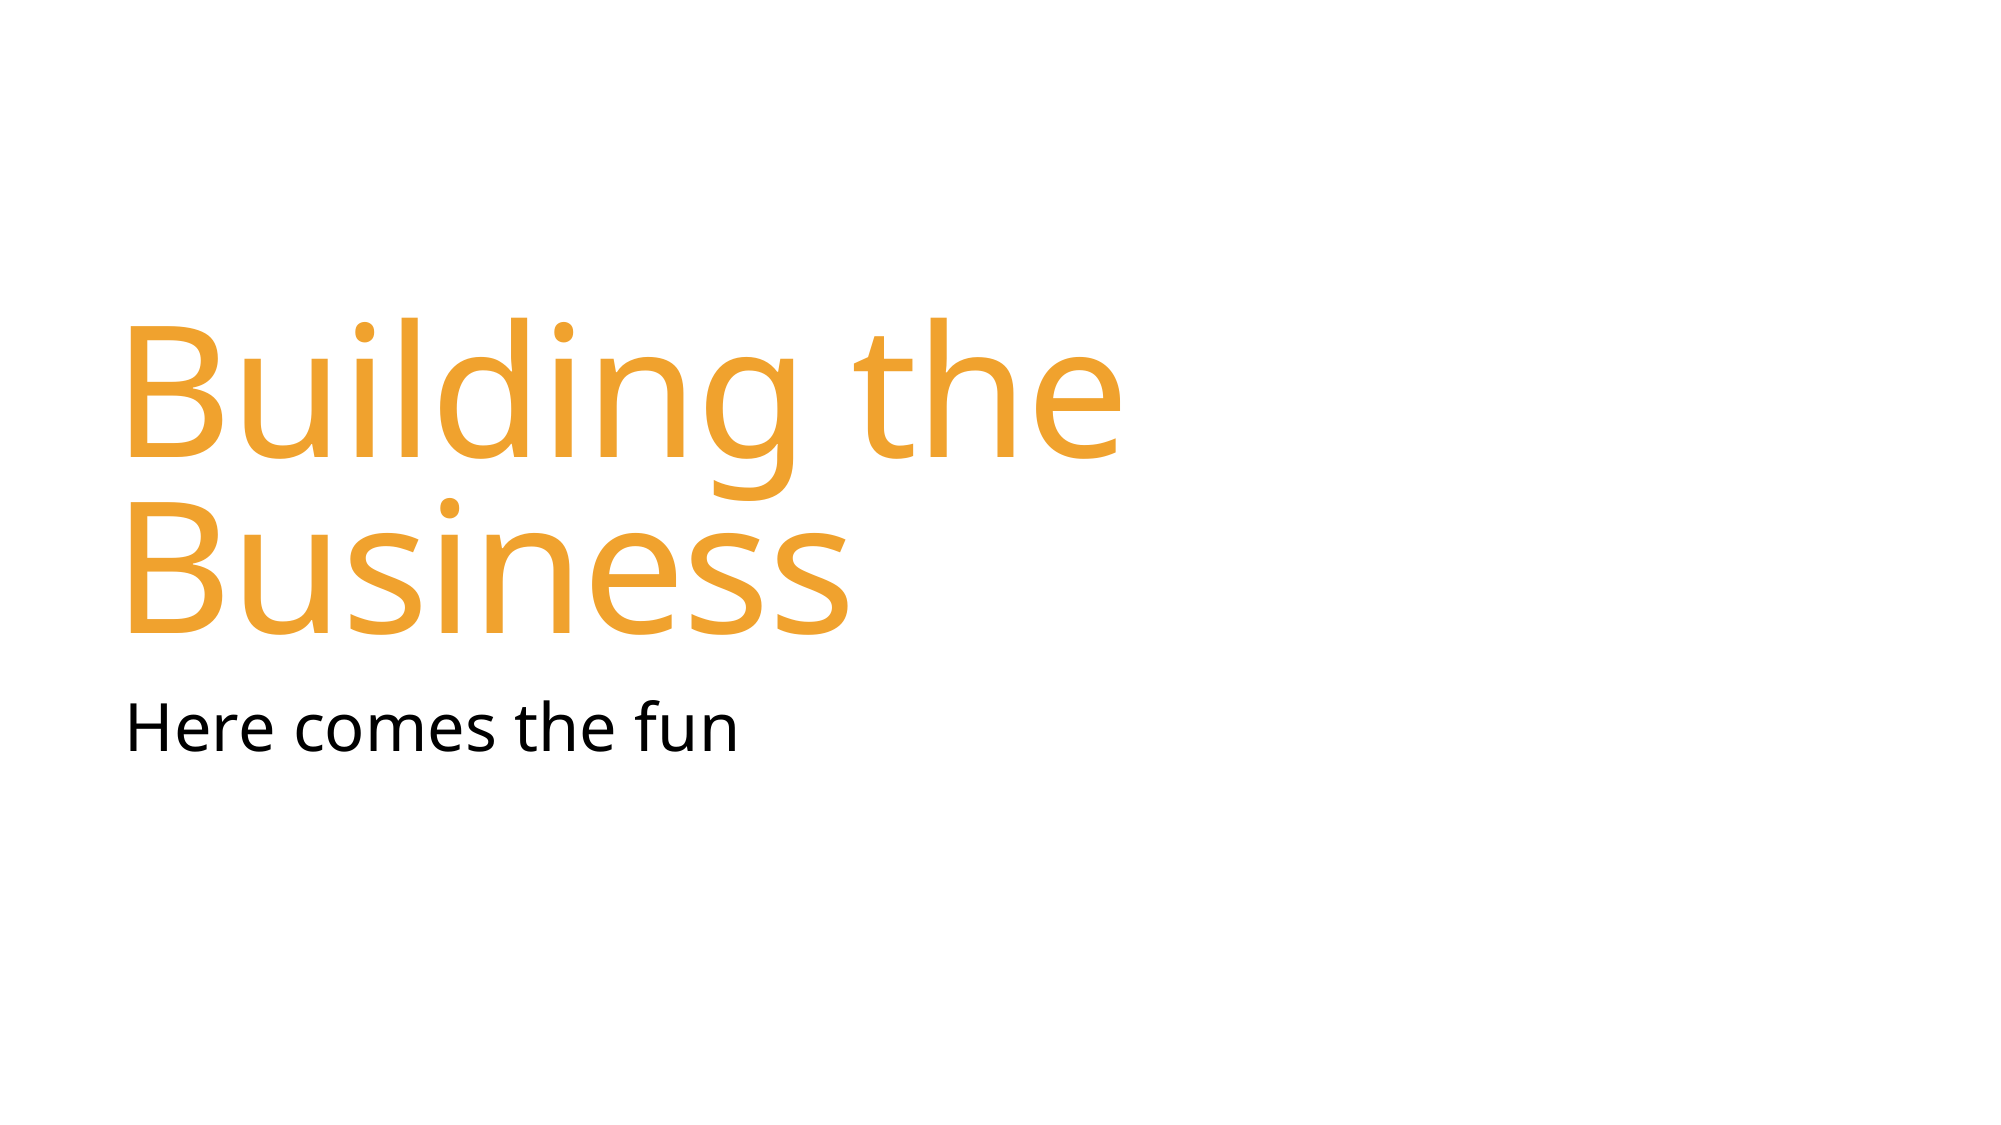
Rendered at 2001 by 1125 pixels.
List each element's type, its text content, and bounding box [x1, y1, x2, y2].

list Here comes the fun [109, 689, 1623, 960]
title Building the Business [98, 125, 1868, 677]
